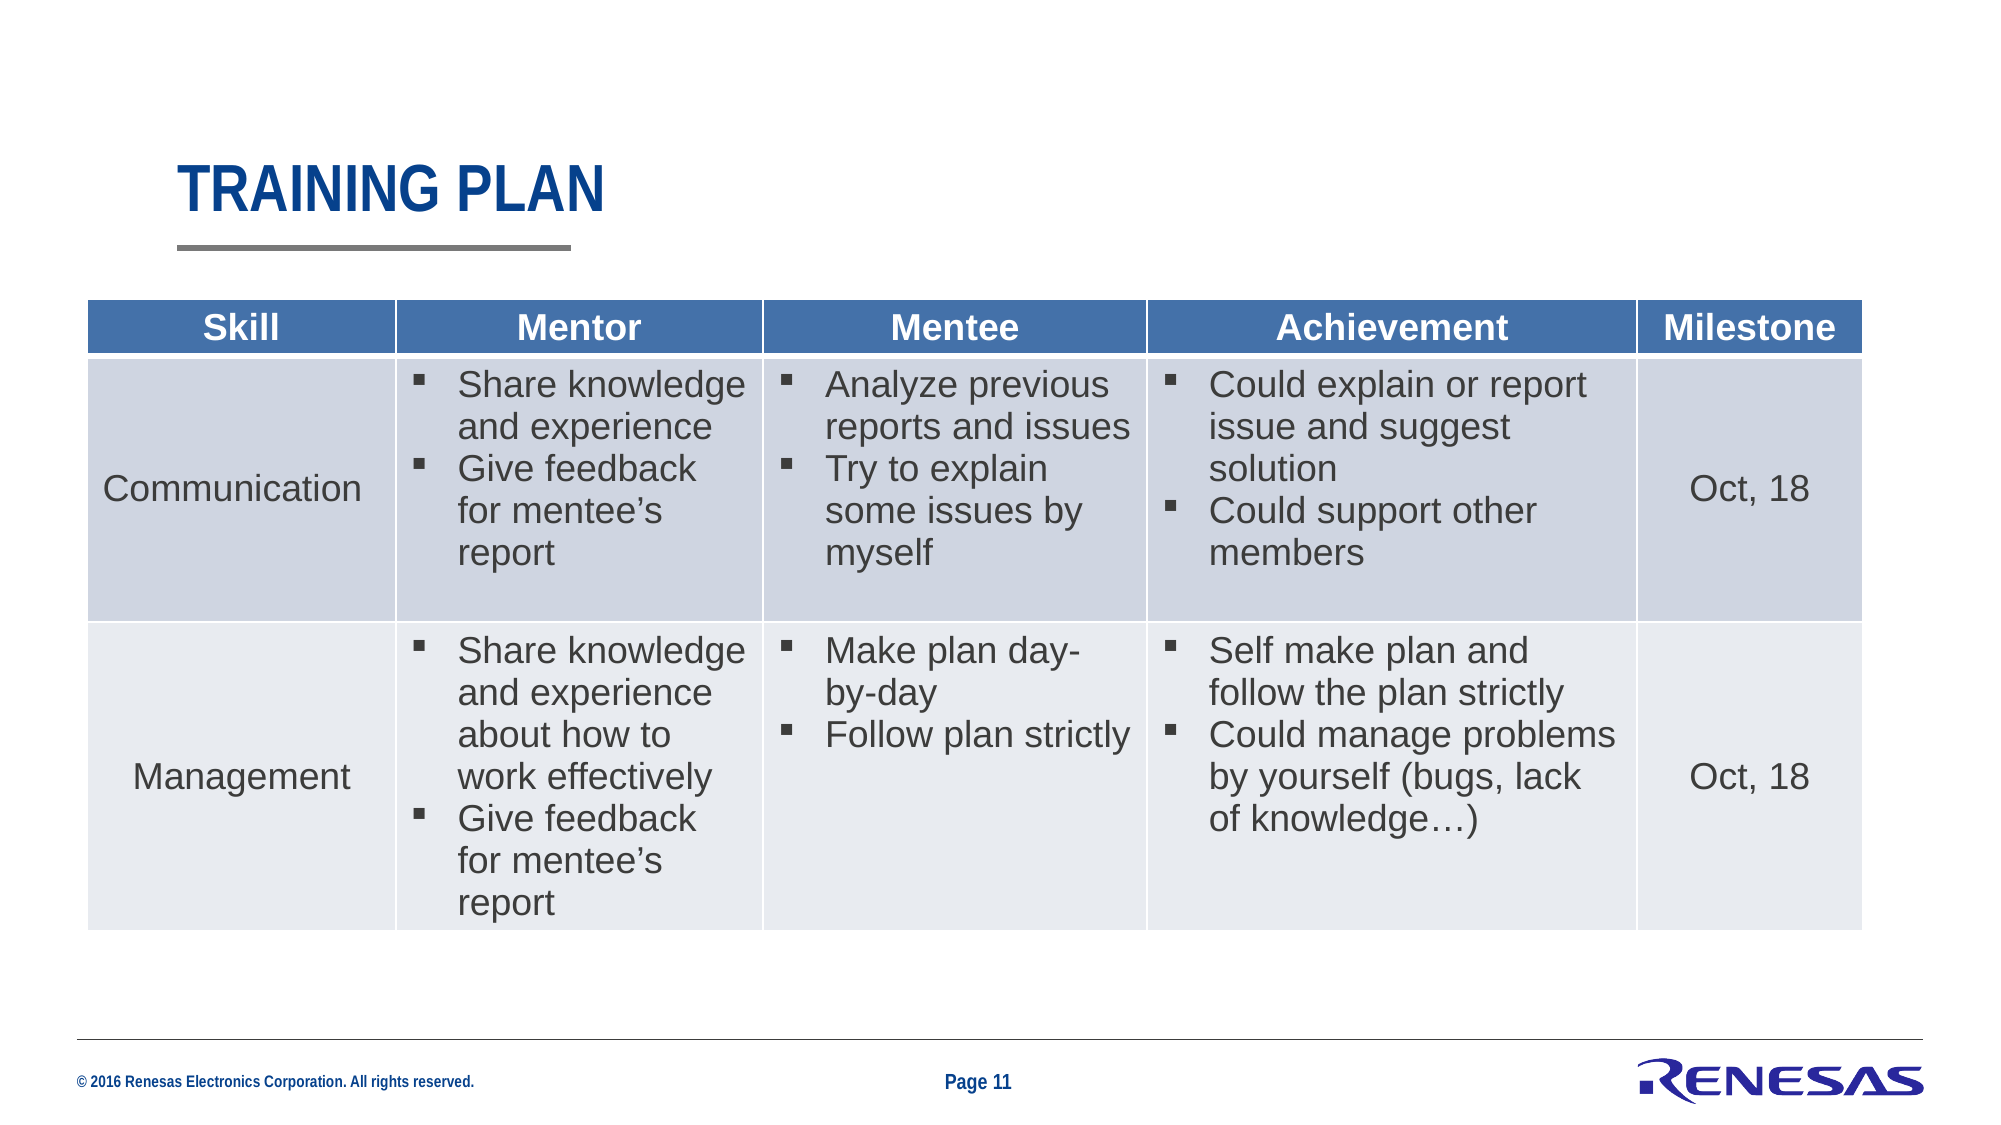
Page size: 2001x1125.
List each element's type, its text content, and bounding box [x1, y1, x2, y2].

table_cell Share knowledge and experience Give feedback for mentee’s report [397, 359, 762, 621]
table_cell Management [88, 623, 395, 930]
table_cell Communication [88, 359, 395, 621]
table_cell Share knowledge and experience about how to work effectively Give feedback for mentee’s report [397, 623, 762, 930]
table_header Skill [88, 300, 395, 353]
slide_number Page 11 [944, 1068, 1056, 1095]
picture [1635, 1056, 1927, 1106]
table_cell Self make plan and follow the plan strictly Could manage problems by yourself (bugs, lack of knowledge…) [1148, 623, 1636, 930]
table_header Mentor [397, 300, 762, 353]
table_cell Oct, 18 [1638, 623, 1862, 930]
table_header Achievement [1148, 300, 1636, 353]
table_header Milestone [1638, 300, 1862, 353]
title Training Plan [177, 153, 1575, 227]
table_cell Could explain or report issue and suggest solution Could support other members [1148, 359, 1636, 621]
table_cell Make plan day-by-day Follow plan strictly [764, 623, 1146, 930]
table_header Mentee [764, 300, 1146, 353]
table_cell Oct, 18 [1638, 359, 1862, 621]
table_cell Analyze previous reports and issues Try to explain some issues by myself [764, 359, 1146, 621]
